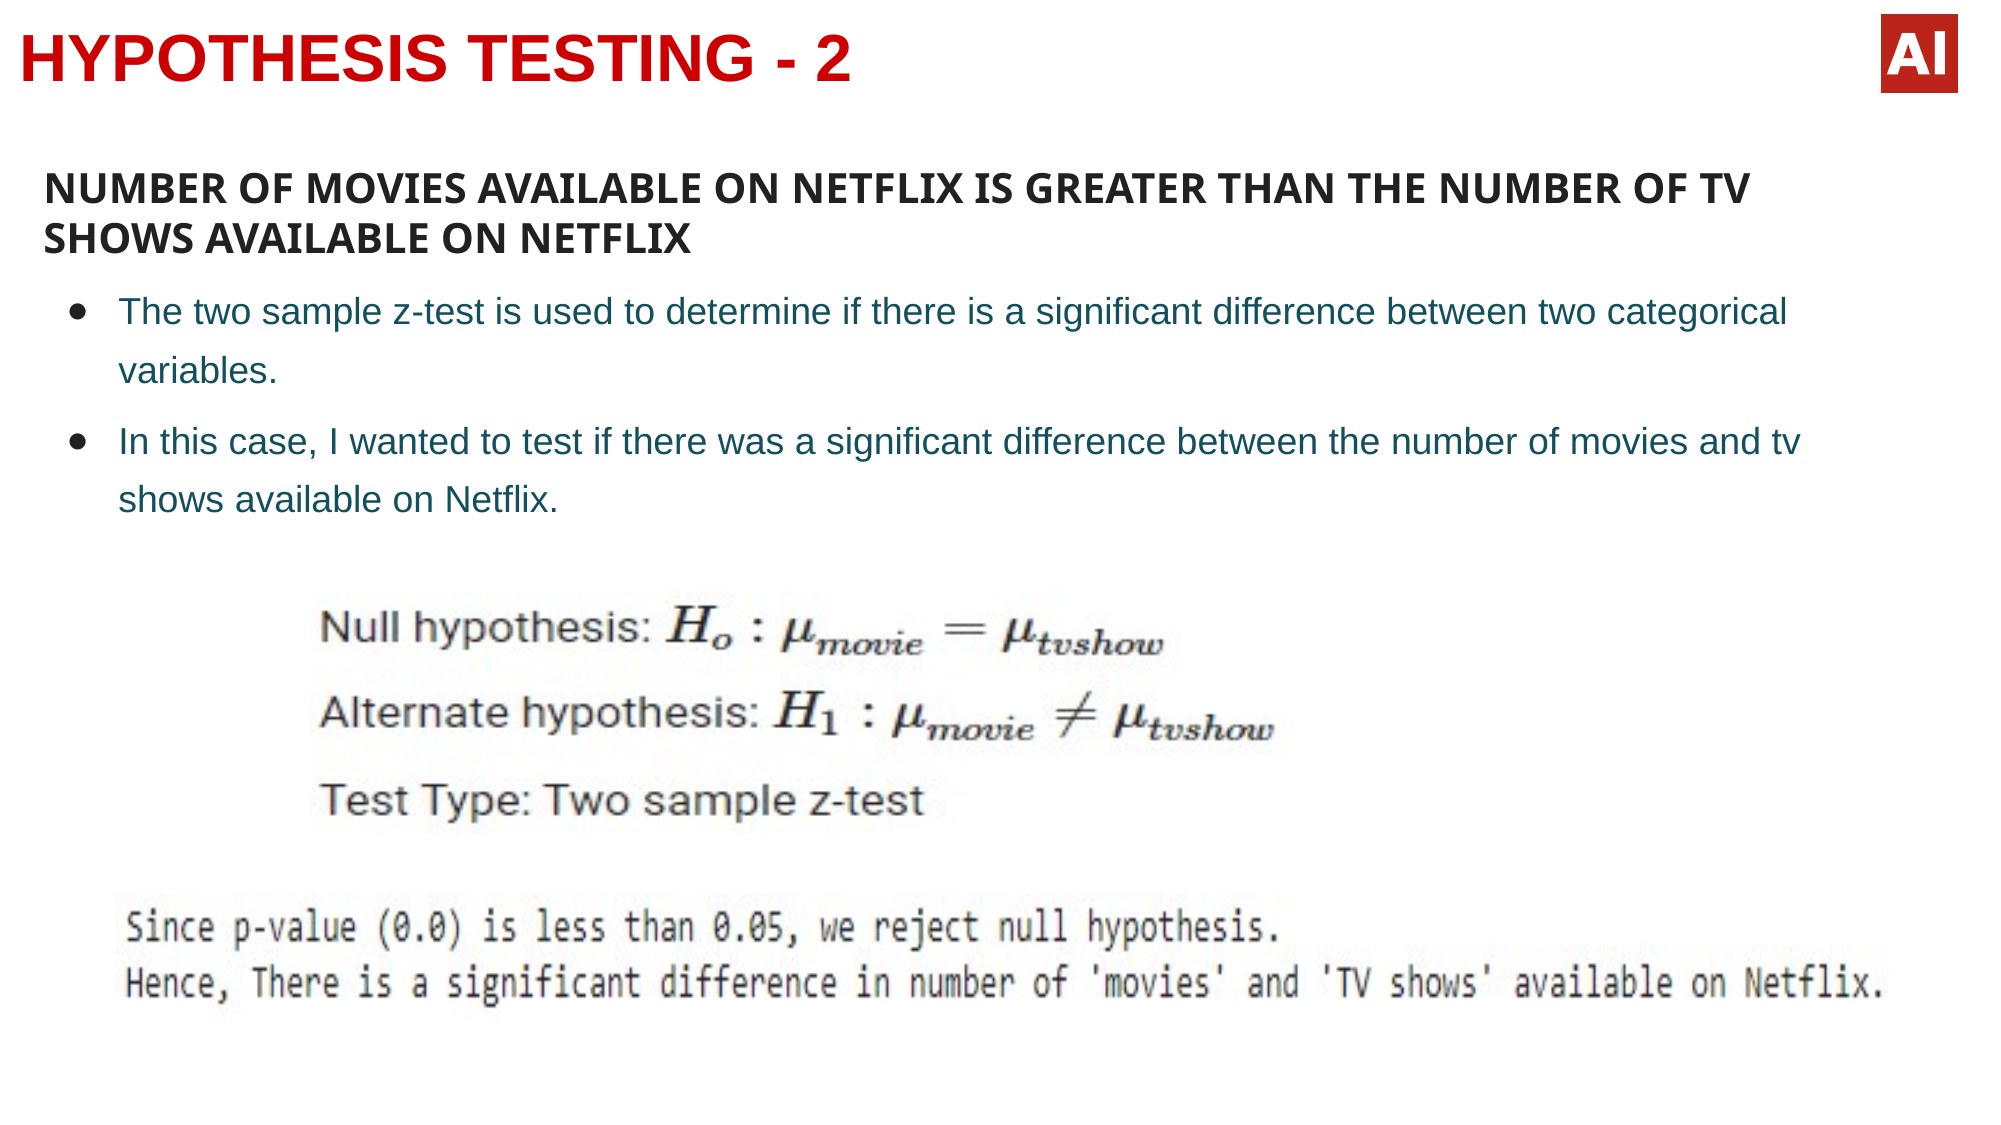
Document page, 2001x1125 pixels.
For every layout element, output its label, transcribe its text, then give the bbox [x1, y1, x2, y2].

list NUMBER OF MOVIES AVAILABLE ON NETFLIX IS GREATER THAN THE NUMBER OF TV SHOWS AVAILABLE ON NETFLIX The two sample z-test is used to determine if there is a significant difference between two categorical variables. In this case, I wanted to test if there was a significant difference between the number of movies and tv shows available on Netflix. [28, 146, 1892, 894]
title HYPOTHESIS TESTING - 2 [4, 0, 1868, 126]
picture [1881, 14, 1958, 93]
picture [311, 590, 1287, 835]
picture [115, 893, 1893, 1018]
